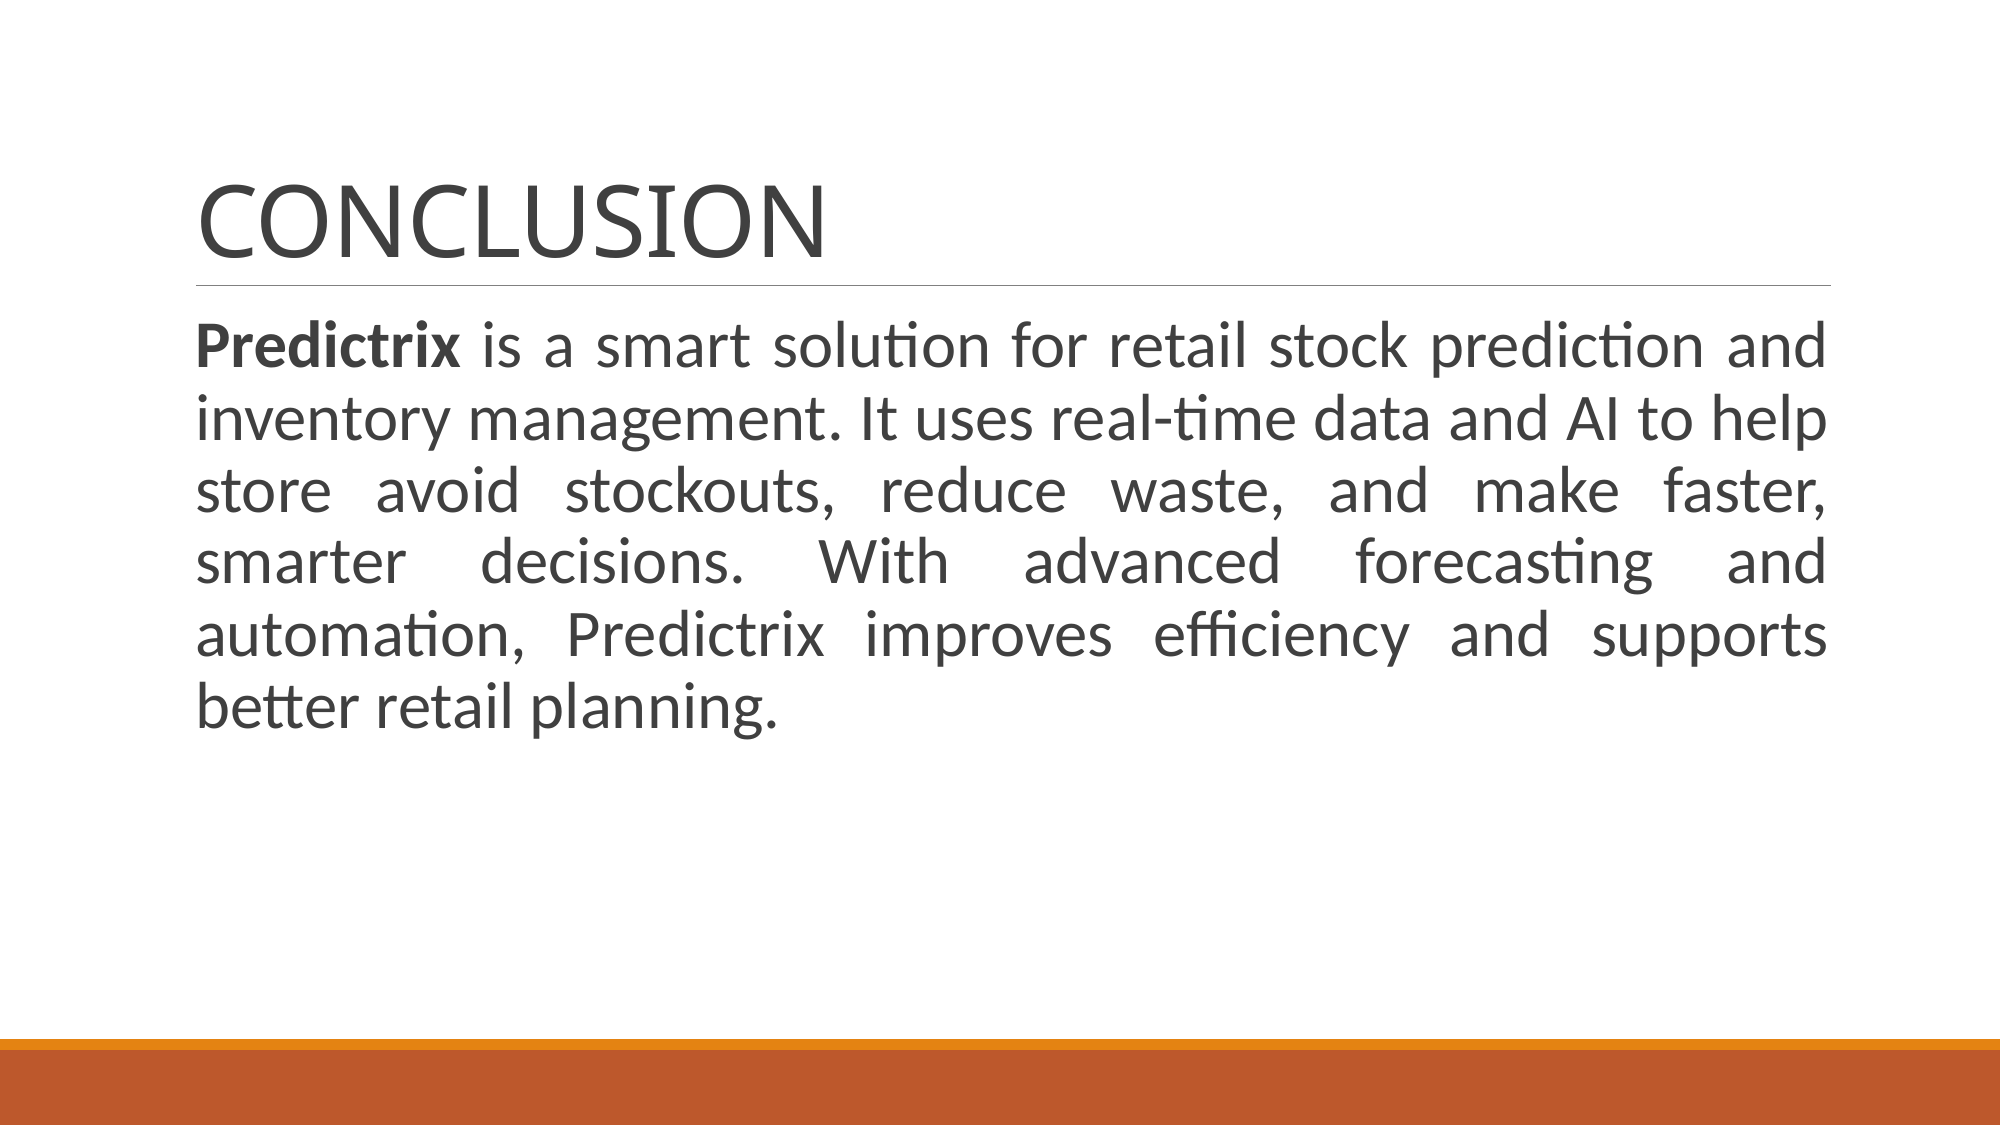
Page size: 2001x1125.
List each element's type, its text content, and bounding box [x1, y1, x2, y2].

title CONCLUSION [180, 47, 1830, 285]
list Predictrix is a smart solution for retail stock prediction and inventory management. It uses real-time data and AI to help store avoid stockouts, reduce waste, and make faster, smarter decisions. With advanced forecasting and automation, Predictrix improves efficiency and supports better retail planning. [180, 302, 1830, 963]
